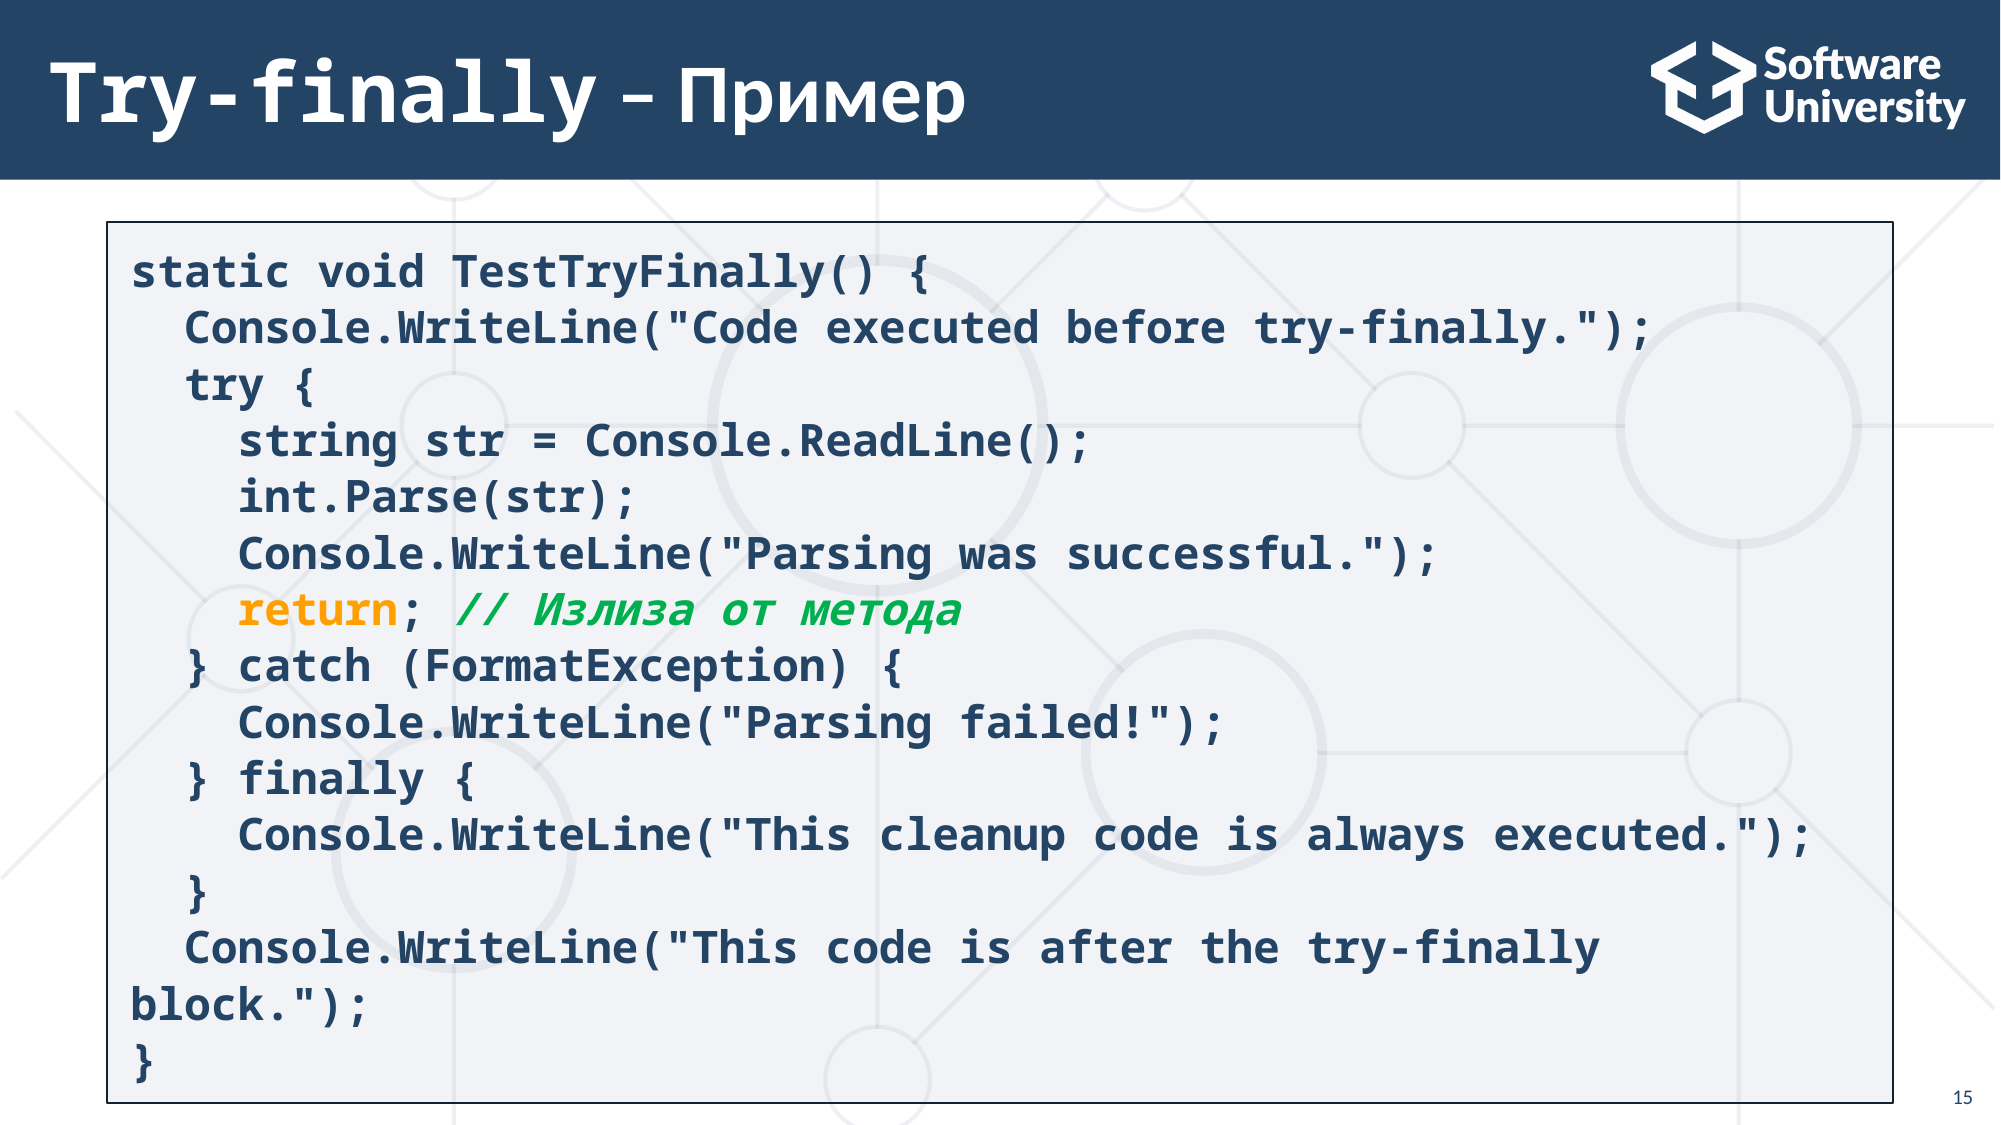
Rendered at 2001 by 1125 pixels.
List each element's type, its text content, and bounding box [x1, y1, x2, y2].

text_box static void TestTryFinally() { Console.WriteLine("Code executed before try-finally."); try { string str = Console.ReadLine(); int.Parse(str); Console.WriteLine("Parsing was successful."); return; // Излиза от метода } catch (FormatException) { Console.WriteLine("Parsing failed!"); } finally { Console.WriteLine("This cleanup code is always executed."); } Console.WriteLine("This code is after the try-finally block."); } [106, 222, 1893, 1103]
title Try-finally – Пример [31, 16, 1625, 162]
slide_number 15 [1927, 1067, 1989, 1117]
picture [1651, 41, 1966, 134]
